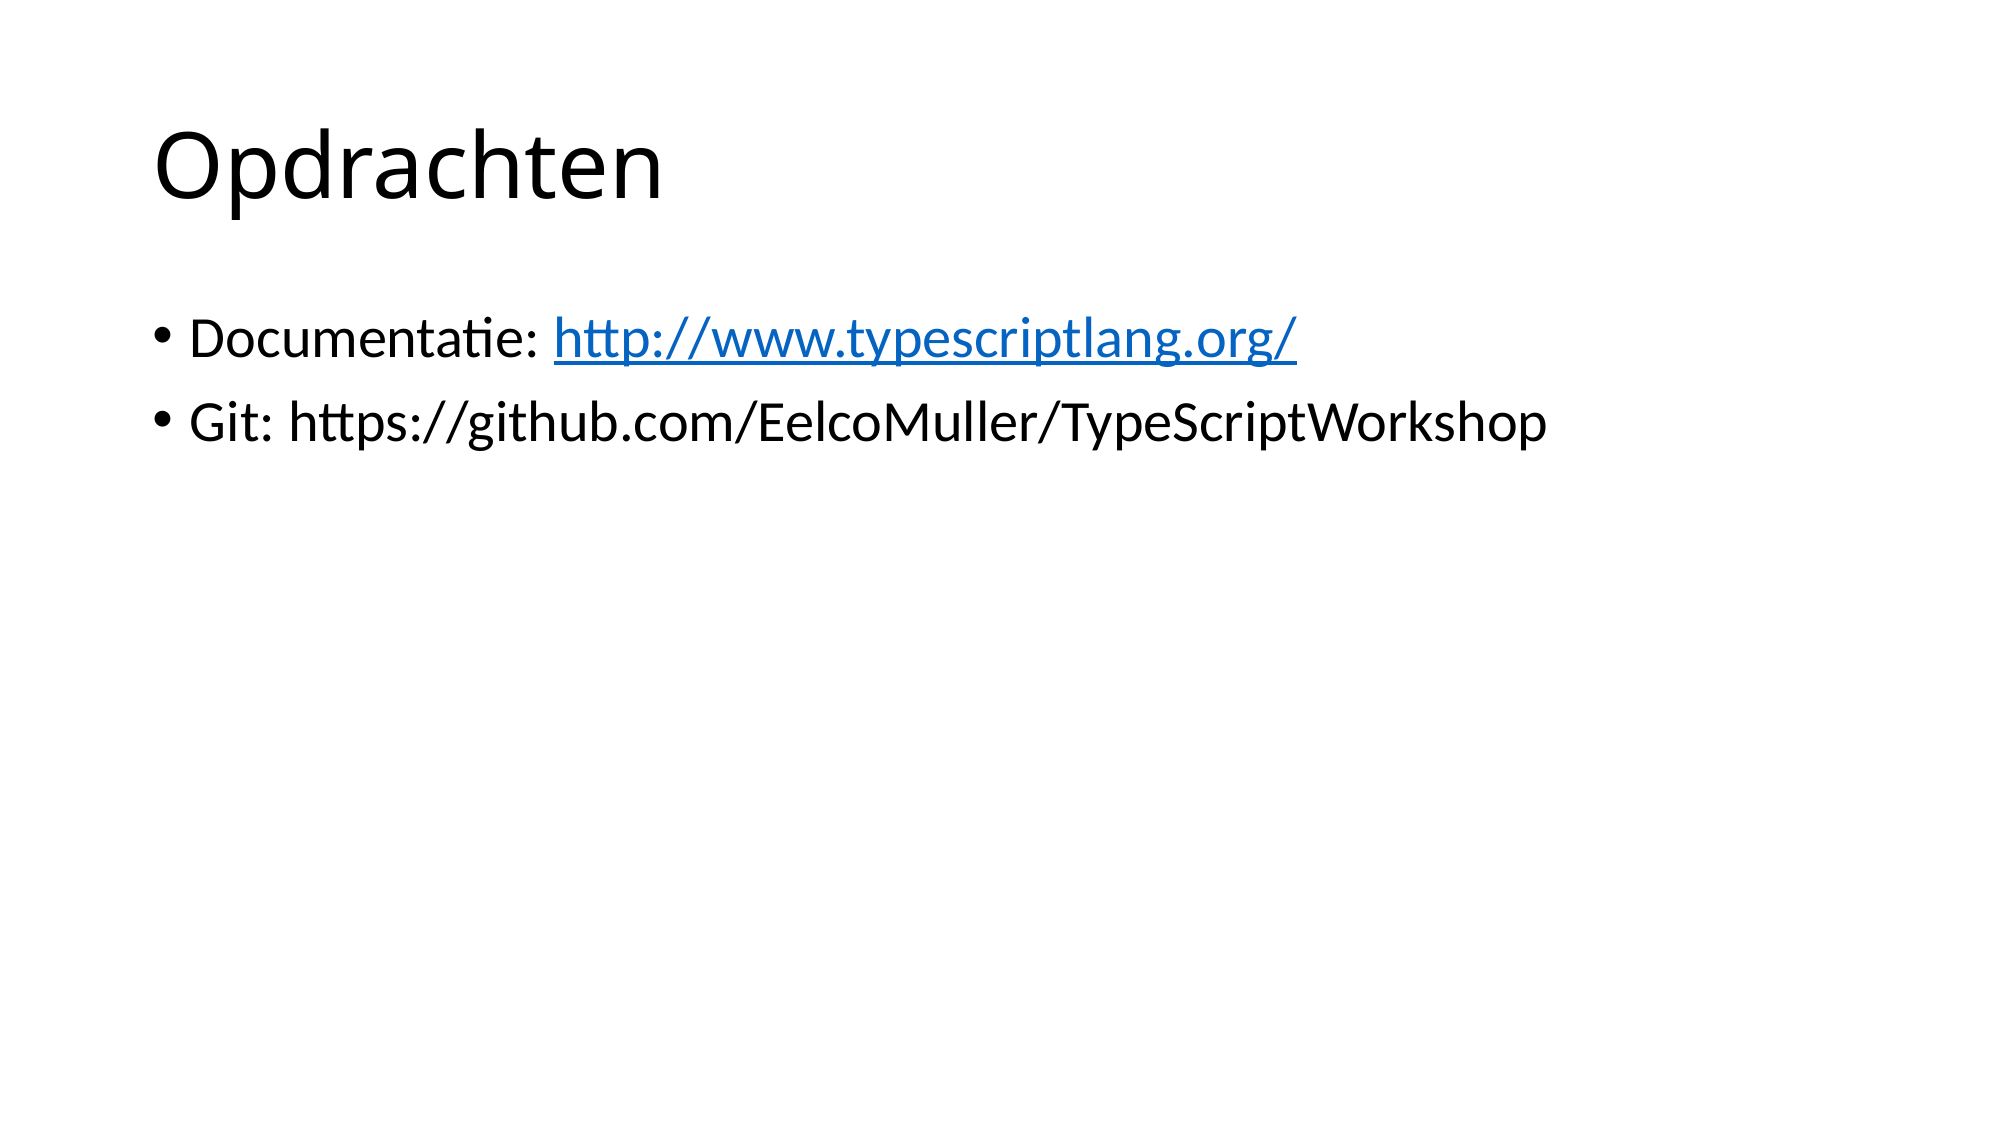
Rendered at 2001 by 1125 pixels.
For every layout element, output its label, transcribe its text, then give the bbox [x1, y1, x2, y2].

title Opdrachten [137, 59, 1863, 278]
list Documentatie: http://www.typescriptlang.org/ Git: https://github.com/EelcoMuller/TypeScriptWorkshop [137, 299, 1863, 1014]
